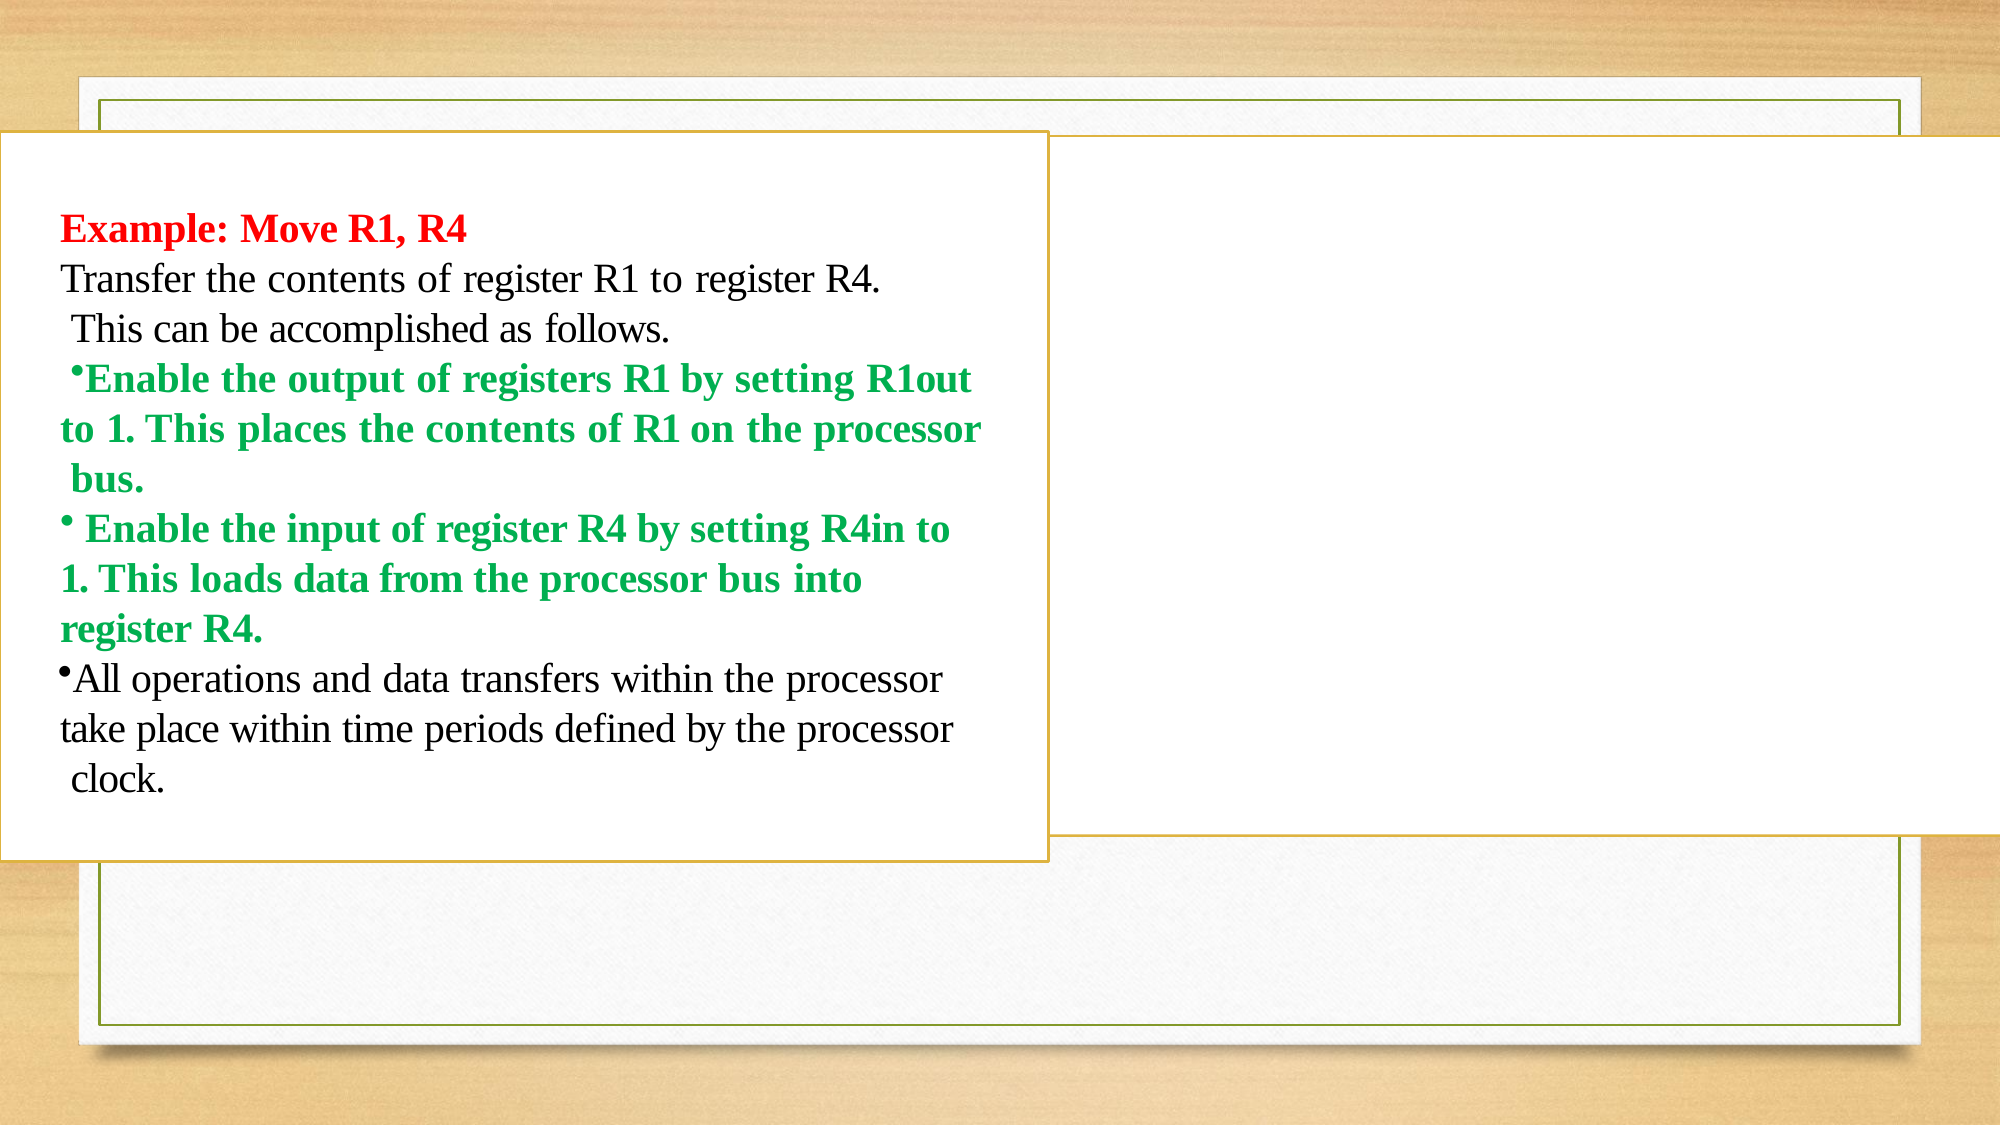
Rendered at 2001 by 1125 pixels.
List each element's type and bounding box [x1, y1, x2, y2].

picture [0, 0, 2000, 98]
picture [0, 1027, 2000, 1125]
text_box [0, 98, 2000, 1027]
